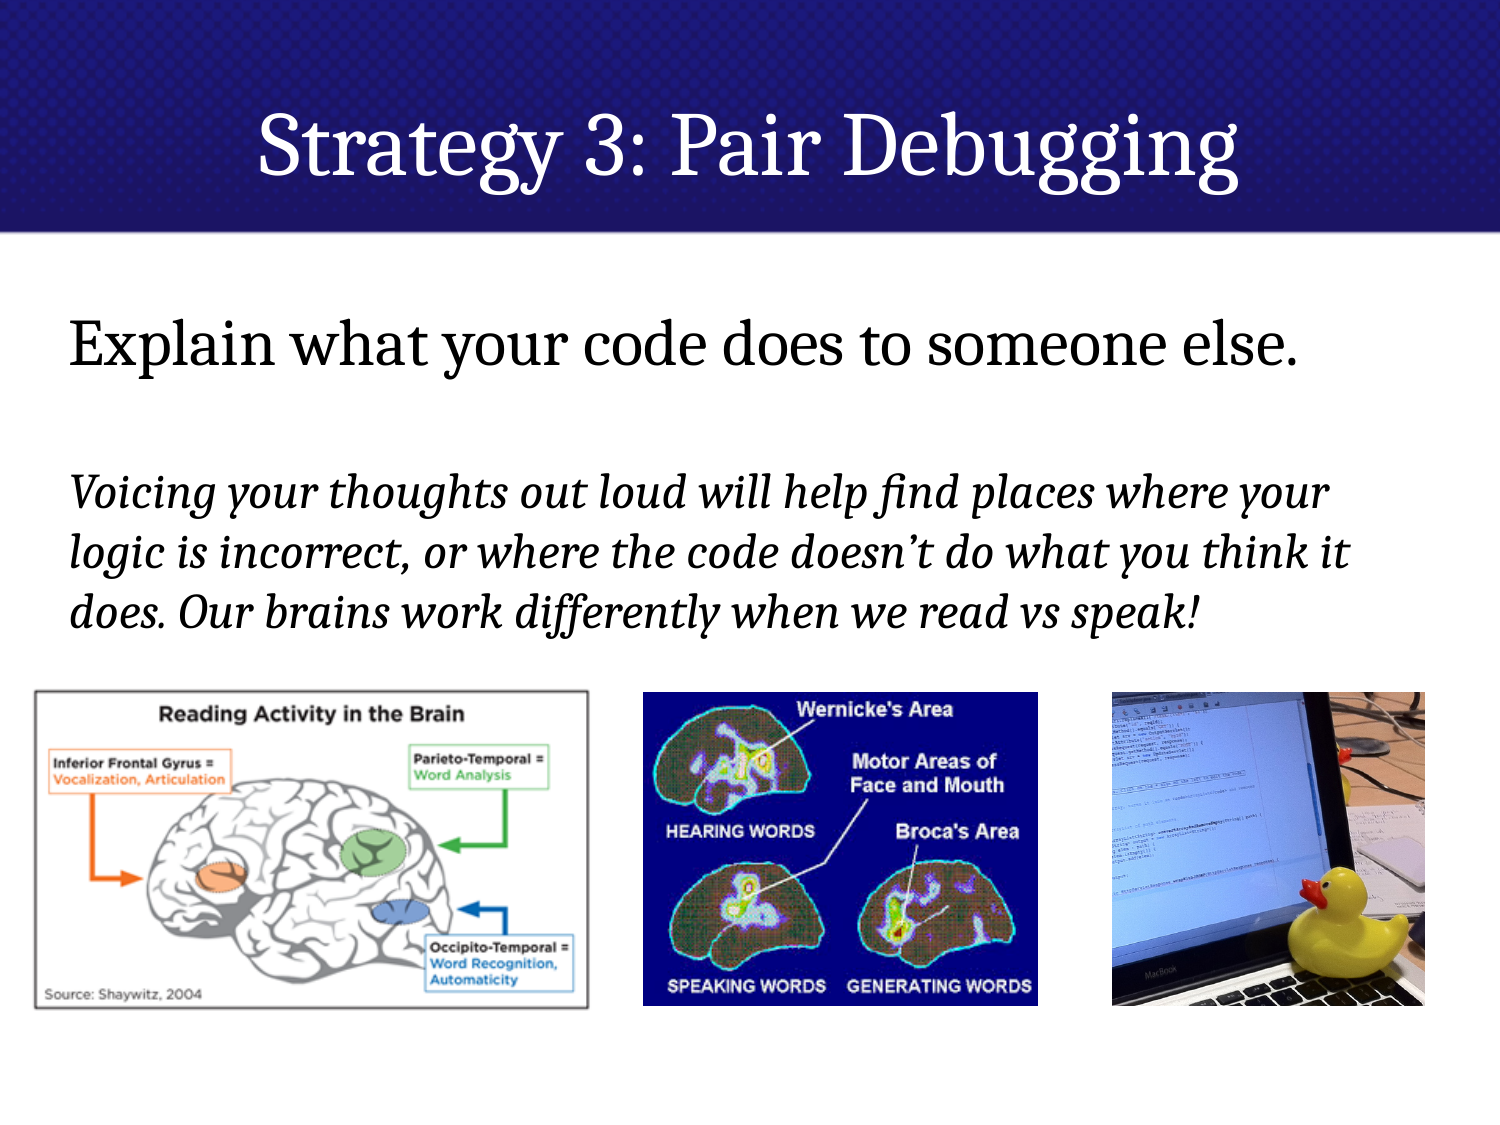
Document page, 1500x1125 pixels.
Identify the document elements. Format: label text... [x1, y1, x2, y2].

list Explain what your code does to someone else. Voicing your thoughts out loud will help find places where your logic is incorrect, or where the code doesn’t do what you think it does. Our brains work differently when we read vs speak! [54, 291, 1425, 1050]
picture [642, 692, 1038, 1006]
title Strategy 3: Pair Debugging [854, 45, 1425, 233]
picture [0, 0, 1500, 1125]
text_box [25, 0, 854, 344]
